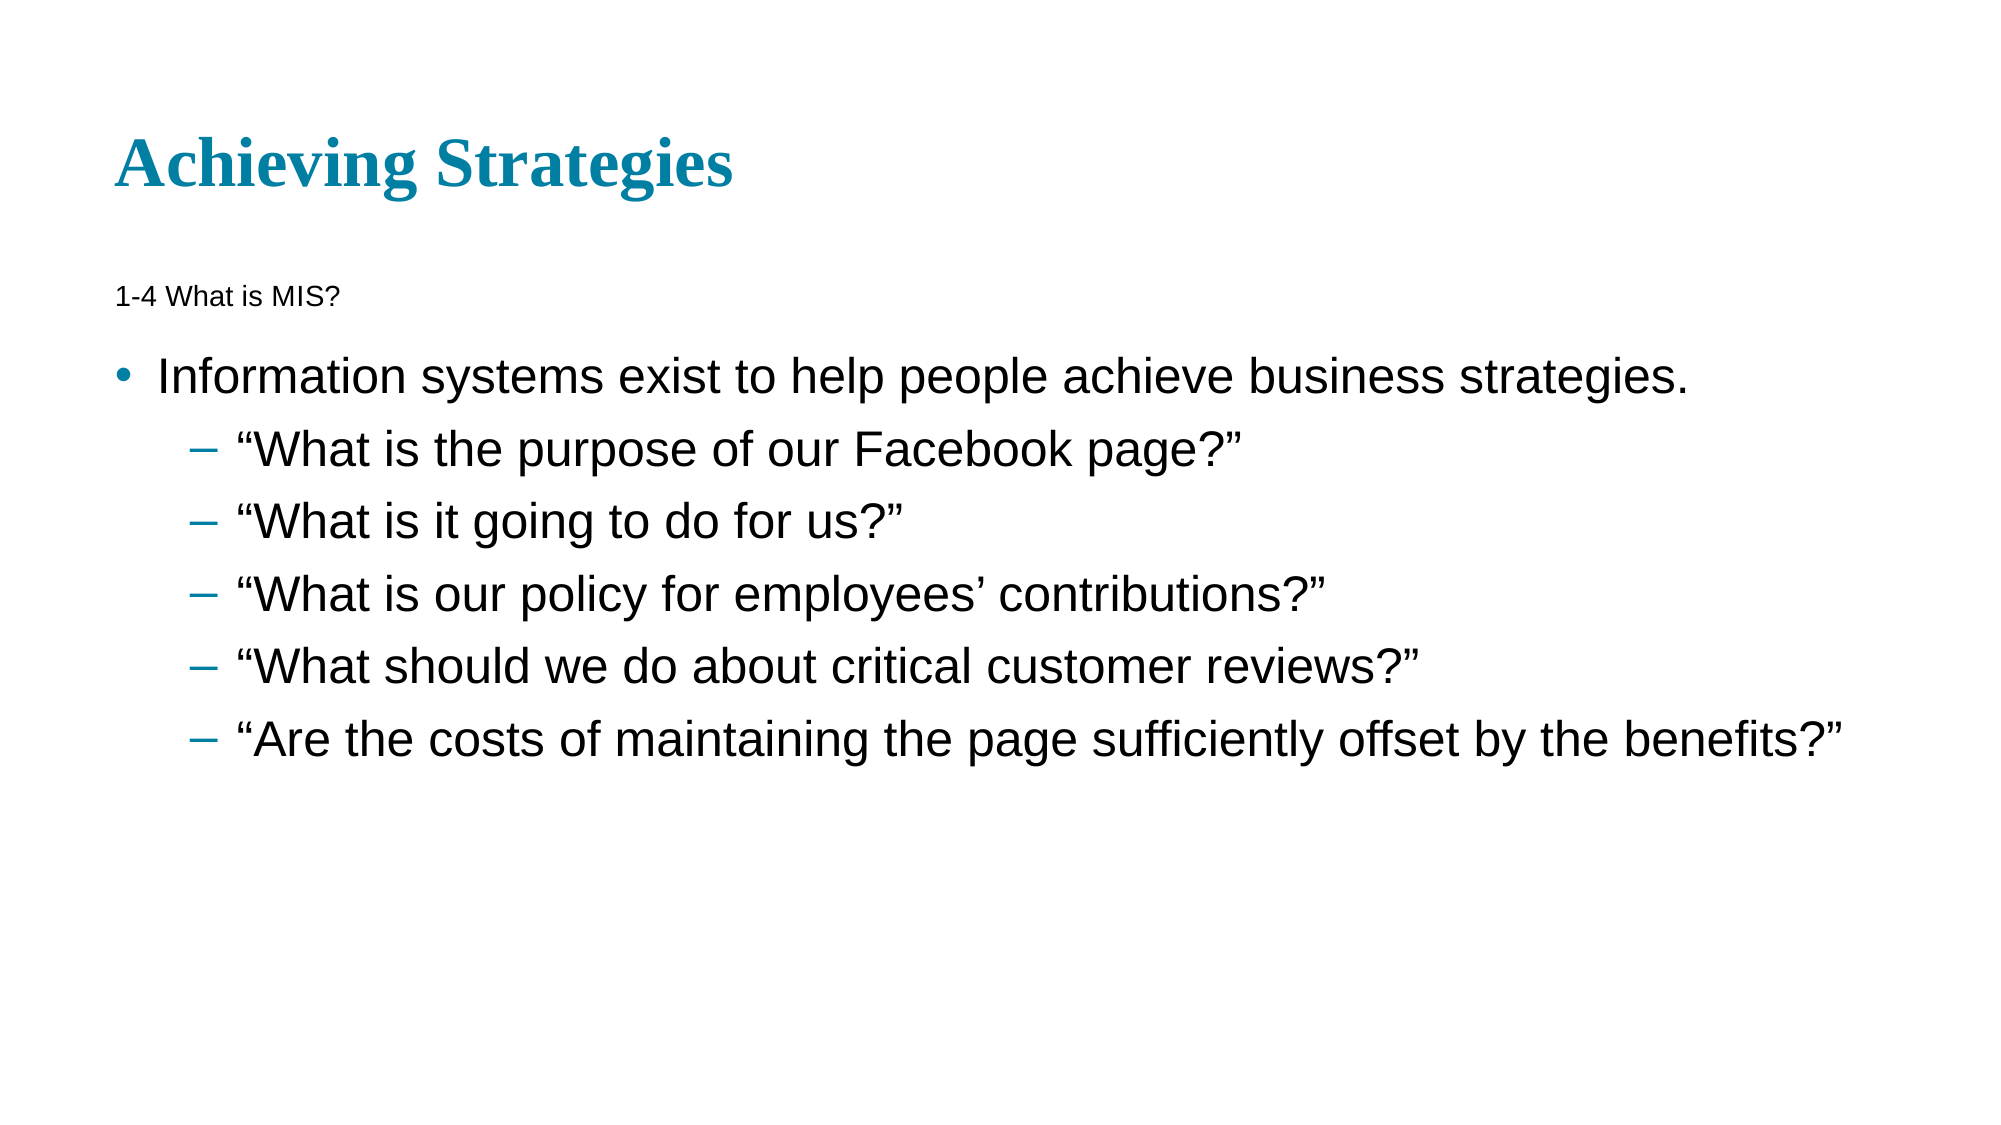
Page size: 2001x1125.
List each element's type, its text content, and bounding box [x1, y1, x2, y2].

list 1-4 What is M I S? Information systems exist to help people achieve business strategies. “What is the purpose of our Facebook page?” “What is it going to do for us?” “What is our policy for employees’ contributions?” “What should we do about critical customer reviews?” “Are the costs of maintaining the page sufficiently offset by the benefits?” [99, 262, 1900, 1005]
title Achieving Strategies [99, 35, 1900, 216]
